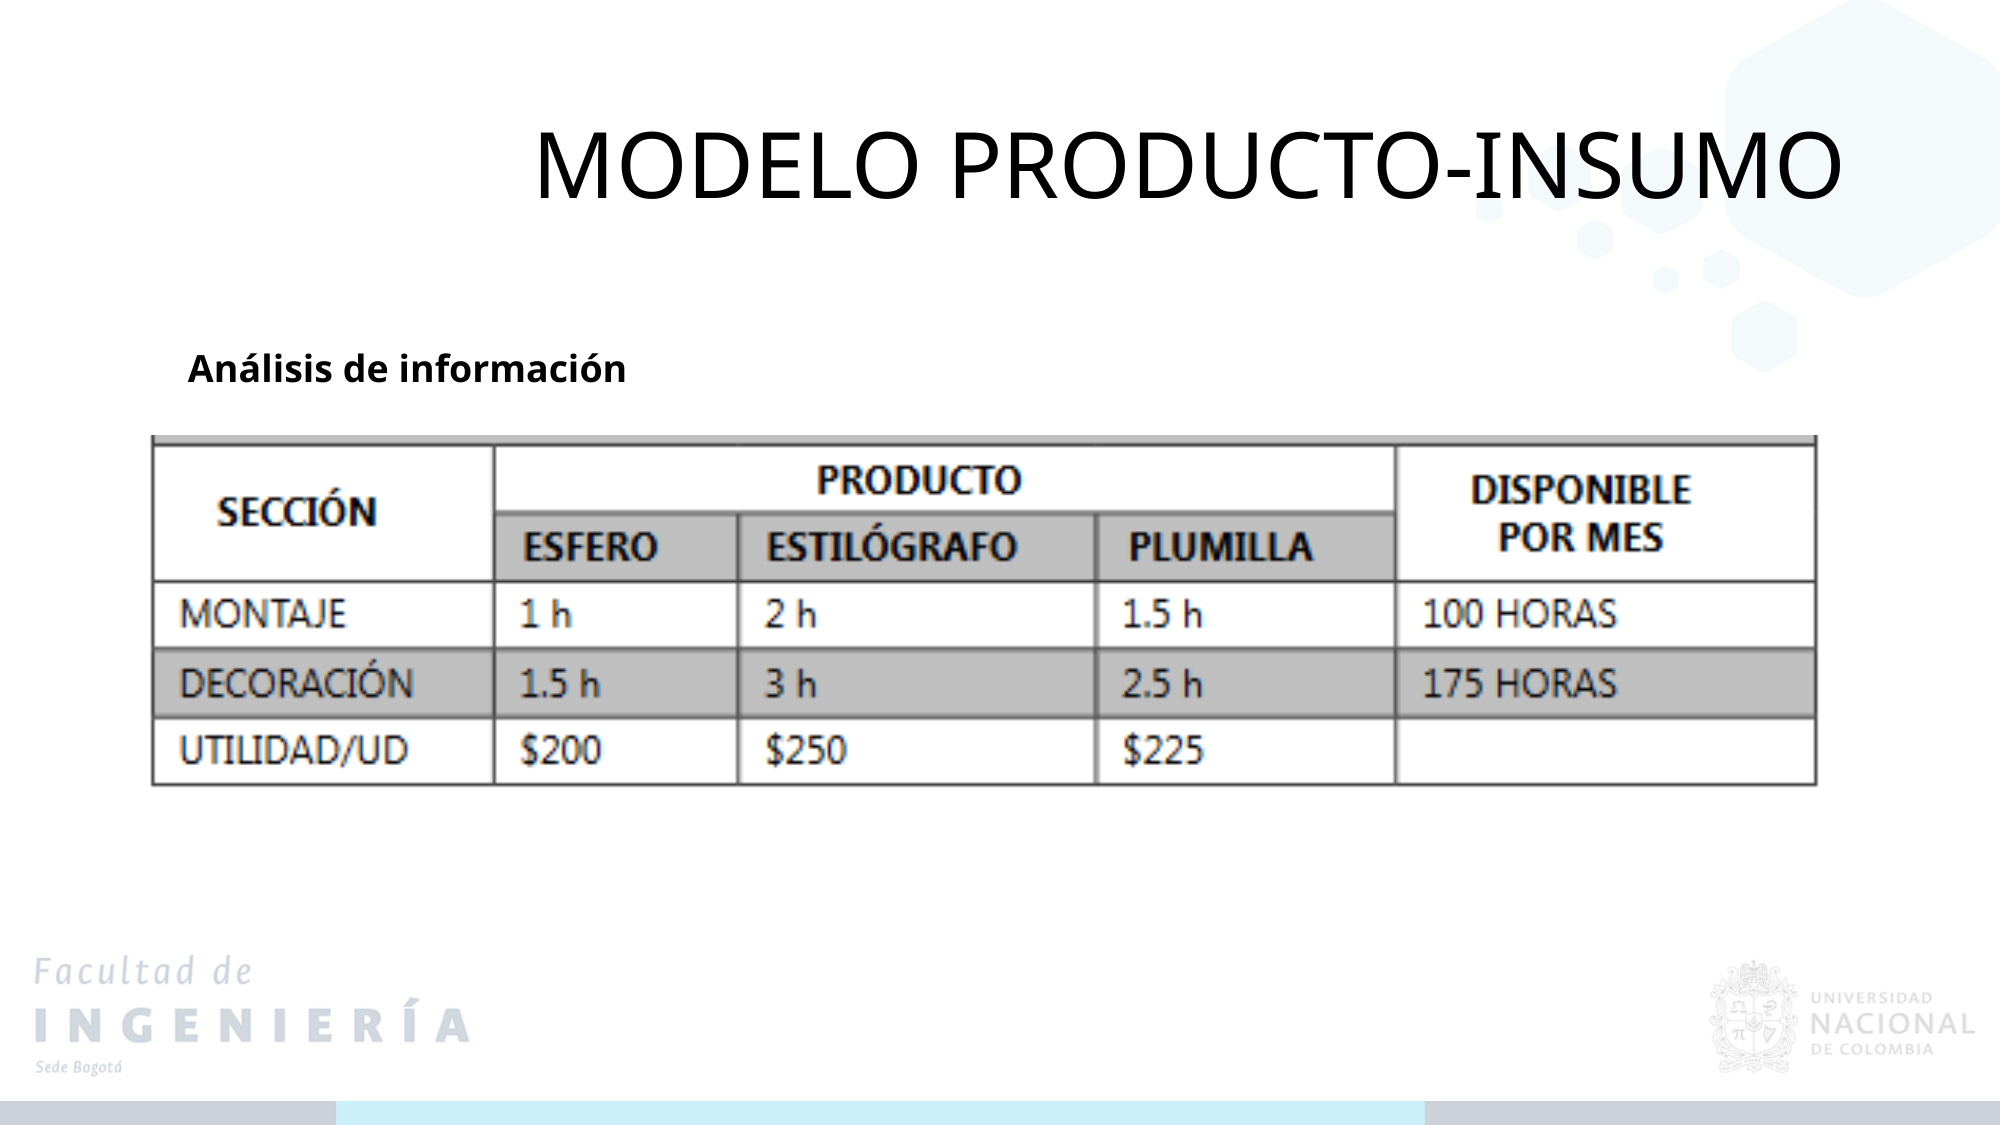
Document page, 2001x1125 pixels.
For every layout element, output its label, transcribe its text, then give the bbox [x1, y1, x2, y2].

text_box Análisis de información [172, 337, 1173, 398]
title MODELO PRODUCTO-INSUMO [137, 59, 1863, 278]
picture [145, 435, 1829, 800]
